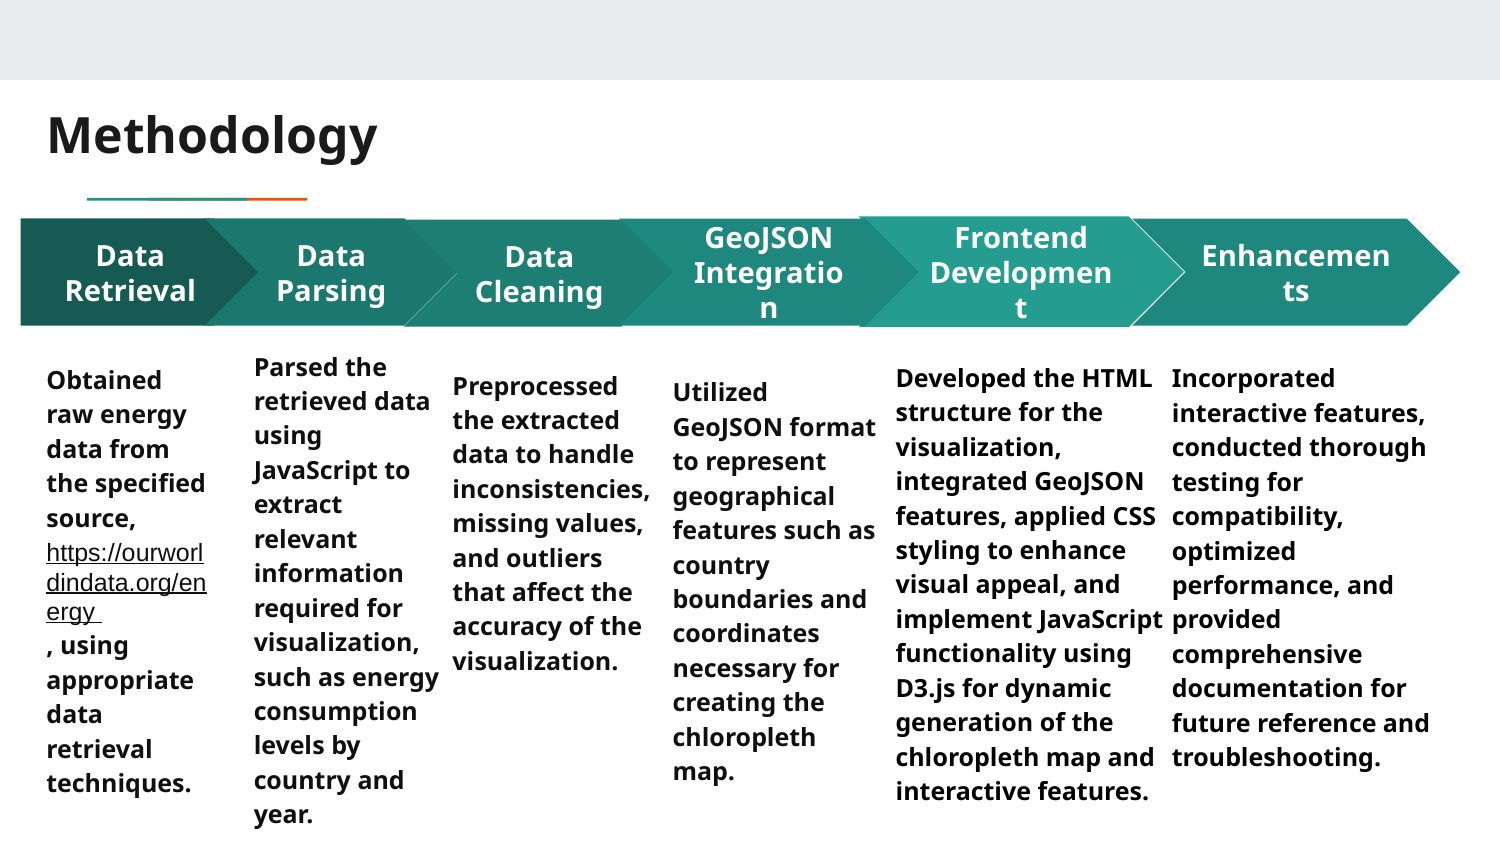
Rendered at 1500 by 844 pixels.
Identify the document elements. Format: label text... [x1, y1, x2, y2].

text_box Enhancements [1189, 218, 1461, 326]
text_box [916, 216, 1185, 733]
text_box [618, 218, 920, 735]
text_box Incorporated interactive features, conducted thorough testing for compatibility, optimized performance, and provided comprehensive documentation for future reference and troubleshooting. [1190, 343, 1461, 734]
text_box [204, 218, 402, 709]
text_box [403, 219, 615, 728]
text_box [20, 218, 268, 722]
title Methodology [31, 88, 1293, 177]
